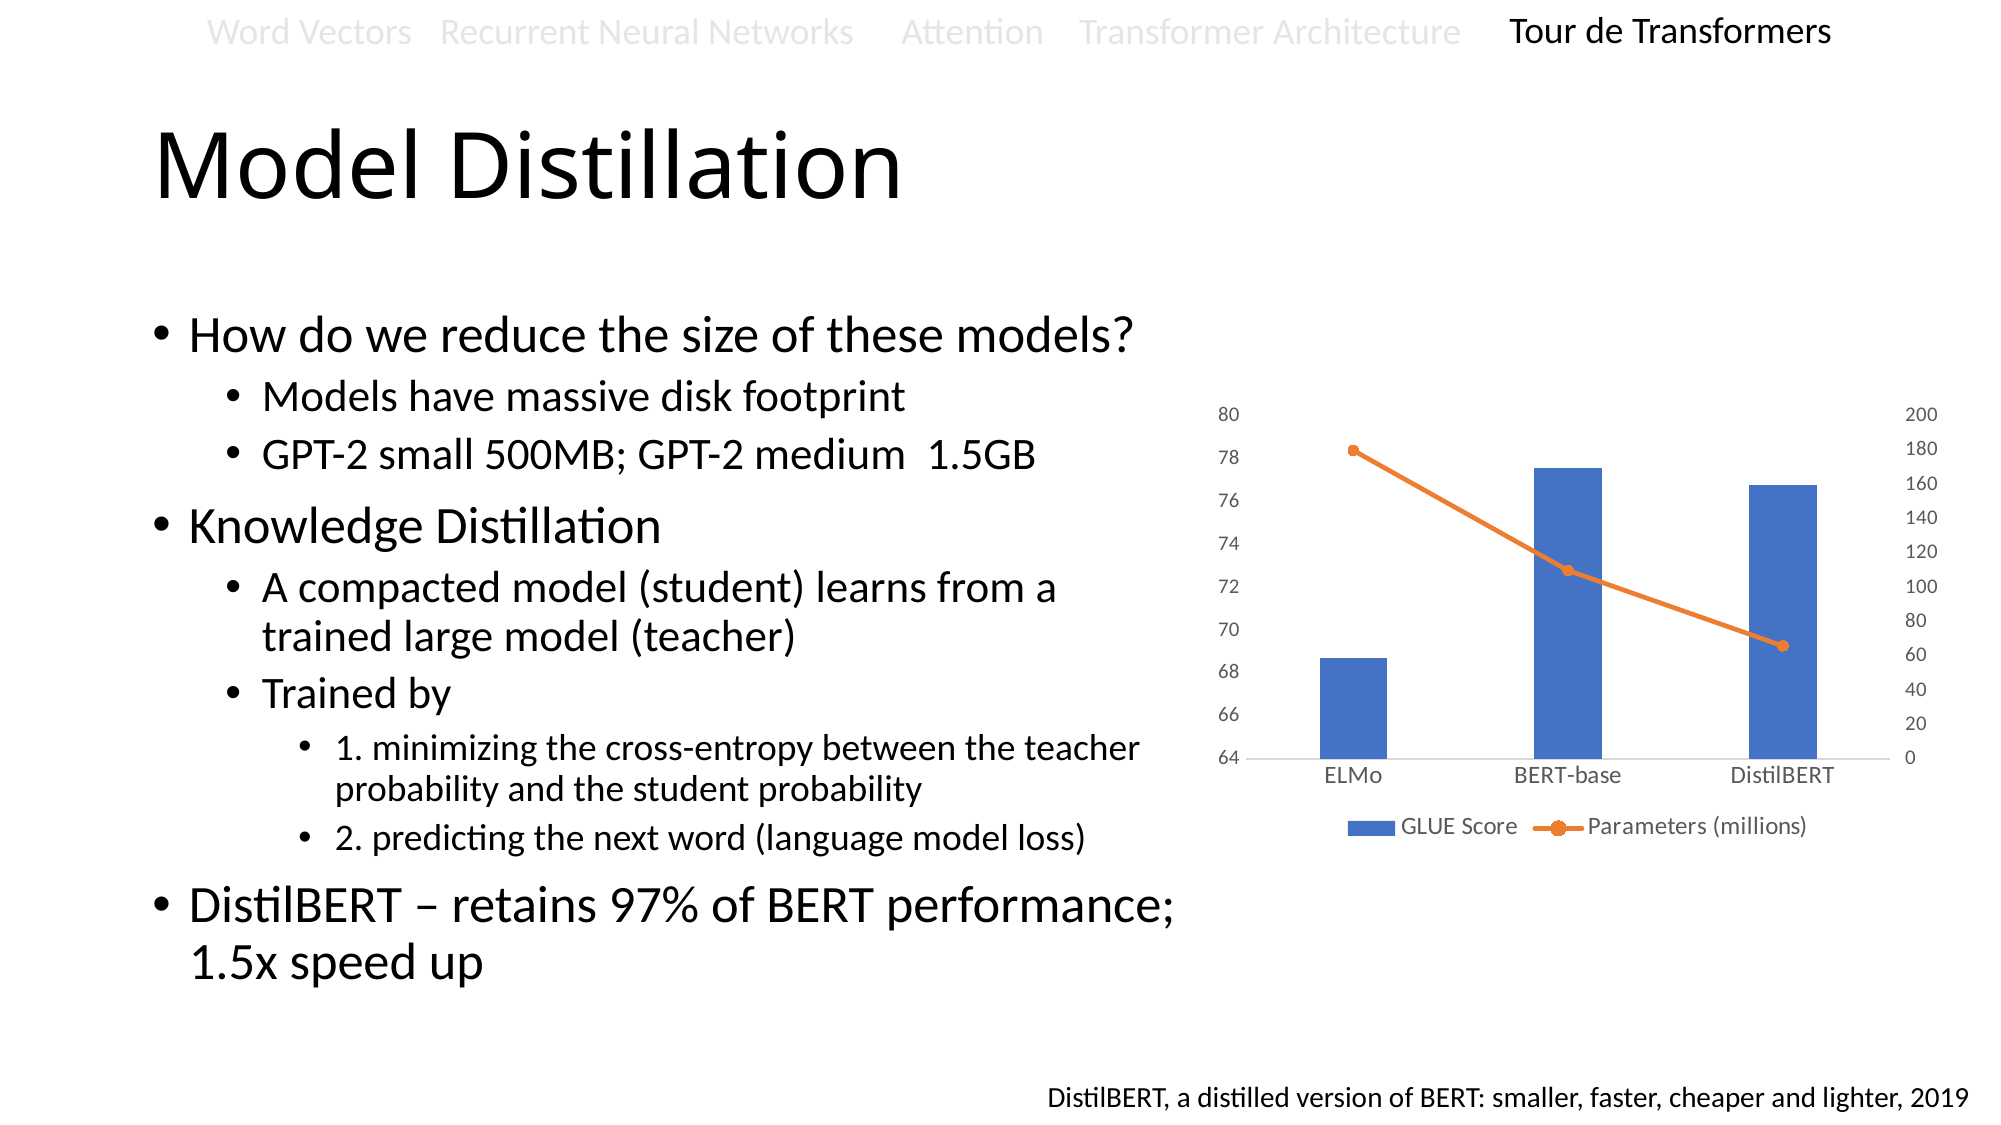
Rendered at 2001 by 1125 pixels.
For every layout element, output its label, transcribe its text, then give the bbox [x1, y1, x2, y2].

title Model Distillation [137, 59, 1863, 278]
list How do we reduce the size of these models? Models have massive disk footprint GPT-2 small 500MB; GPT-2 medium 1.5GB Knowledge Distillation A compacted model (student) learns from a trained large model (teacher) Trained by 1. minimizing the cross-entropy between the teacher probability and the student probability 2. predicting the next word (language model loss) DistilBERT – retains 97% of BERT performance; 1.5x speed up [137, 299, 1204, 1014]
text_box DistilBERT, a distilled version of BERT: smaller, faster, cheaper and lighter, 2019 [1032, 1071, 2000, 1121]
chart [1203, 396, 1954, 847]
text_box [192, 0, 1938, 61]
